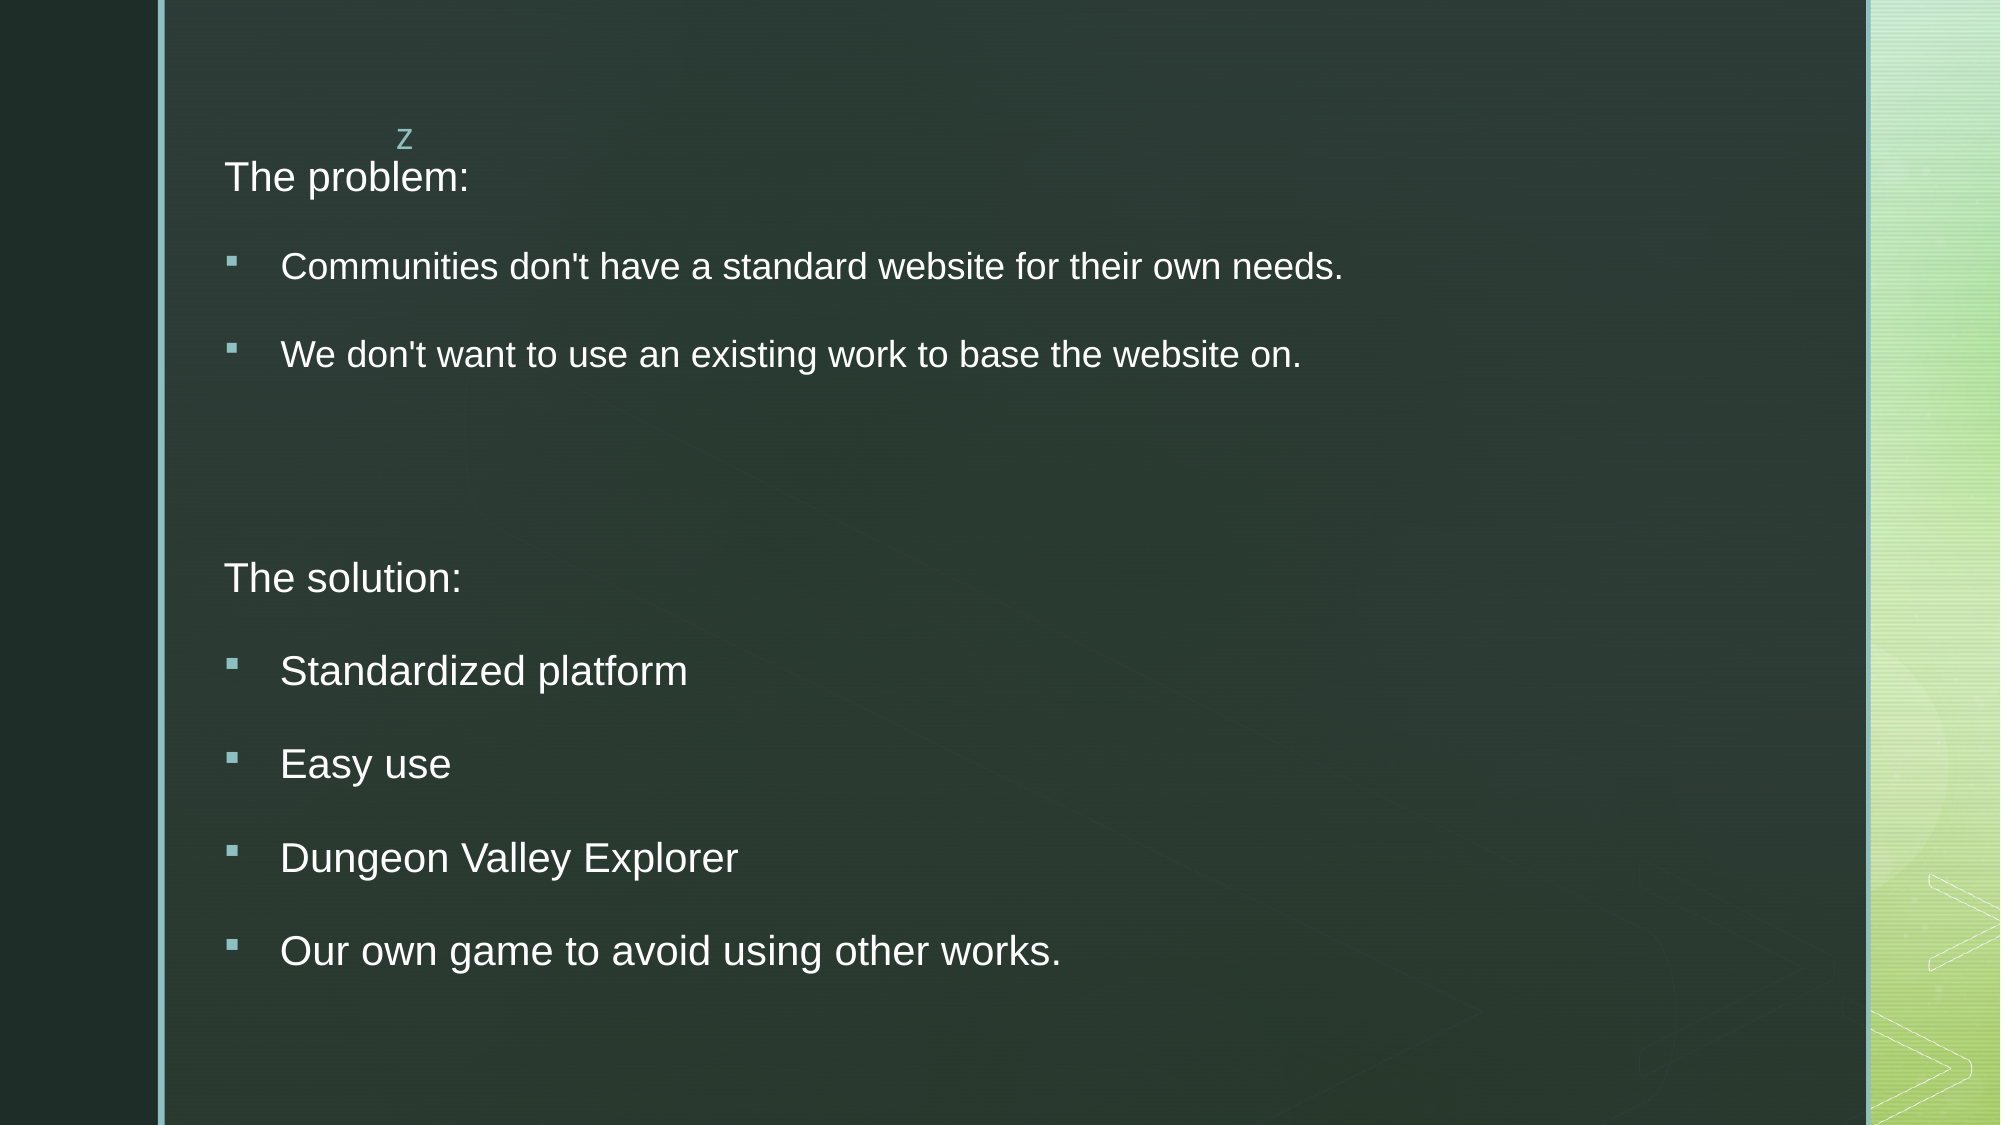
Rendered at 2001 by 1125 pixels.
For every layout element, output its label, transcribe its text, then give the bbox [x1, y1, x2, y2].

picture [1871, 0, 2001, 1125]
text_box The problem: Communities don't have a standard website for their own needs. We don't want to use an existing work to base the website on. [209, 132, 1489, 430]
list The solution: Standardized platform Easy use Dungeon Valley Explorer Our own game to avoid using other works. [208, 532, 1488, 993]
